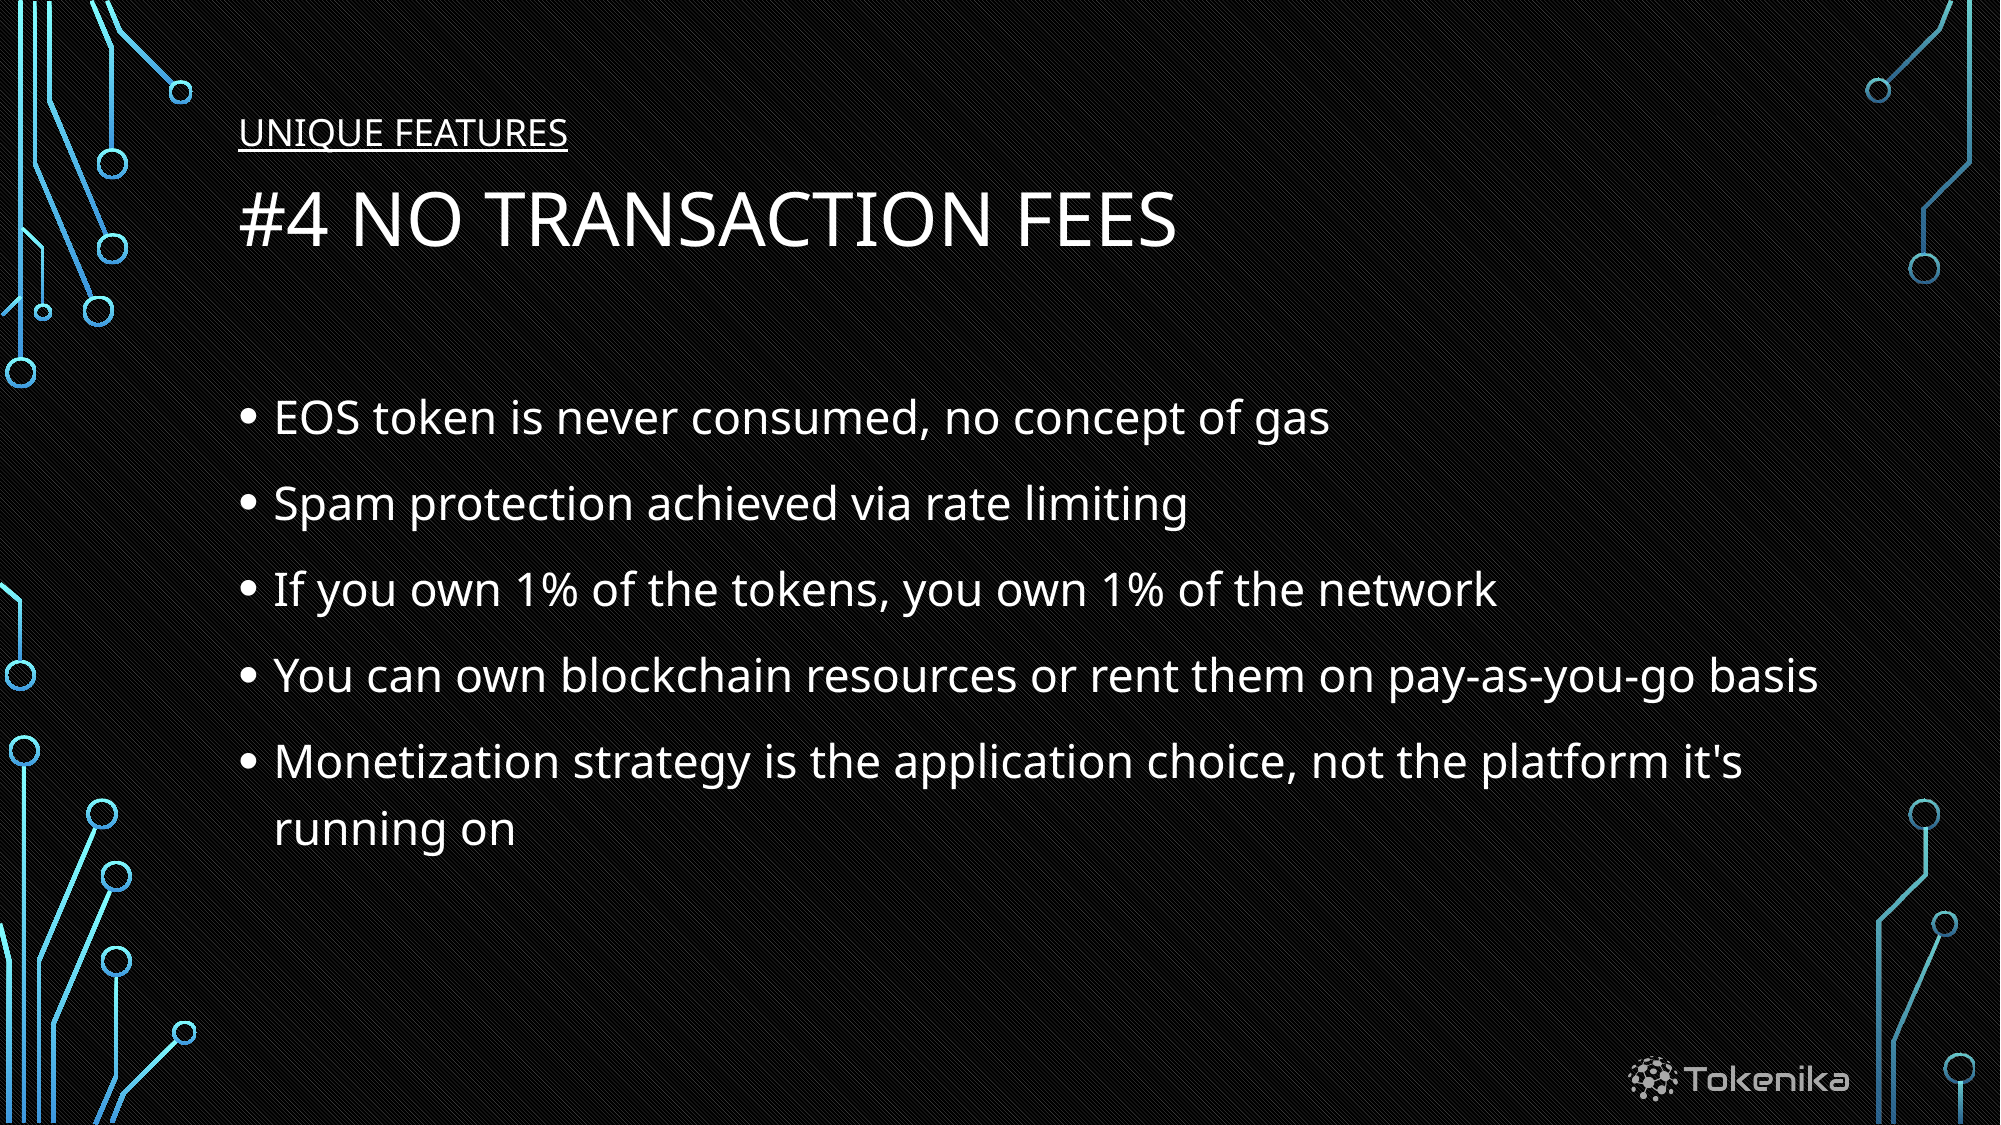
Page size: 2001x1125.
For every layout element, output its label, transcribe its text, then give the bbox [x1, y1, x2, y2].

title #4 No transaction fees [223, 101, 1849, 344]
text_box UNIQUE FEATURES [223, 101, 683, 162]
list EOS token is never consumed, no concept of gas Spam protection achieved via rate limiting If you own 1% of the tokens, you own 1% of the network You can own blockchain resources or rent them on pay-as-you-go basis Monetization strategy is the application choice, not the platform it's running on [223, 369, 1849, 932]
picture [1628, 1056, 1849, 1103]
